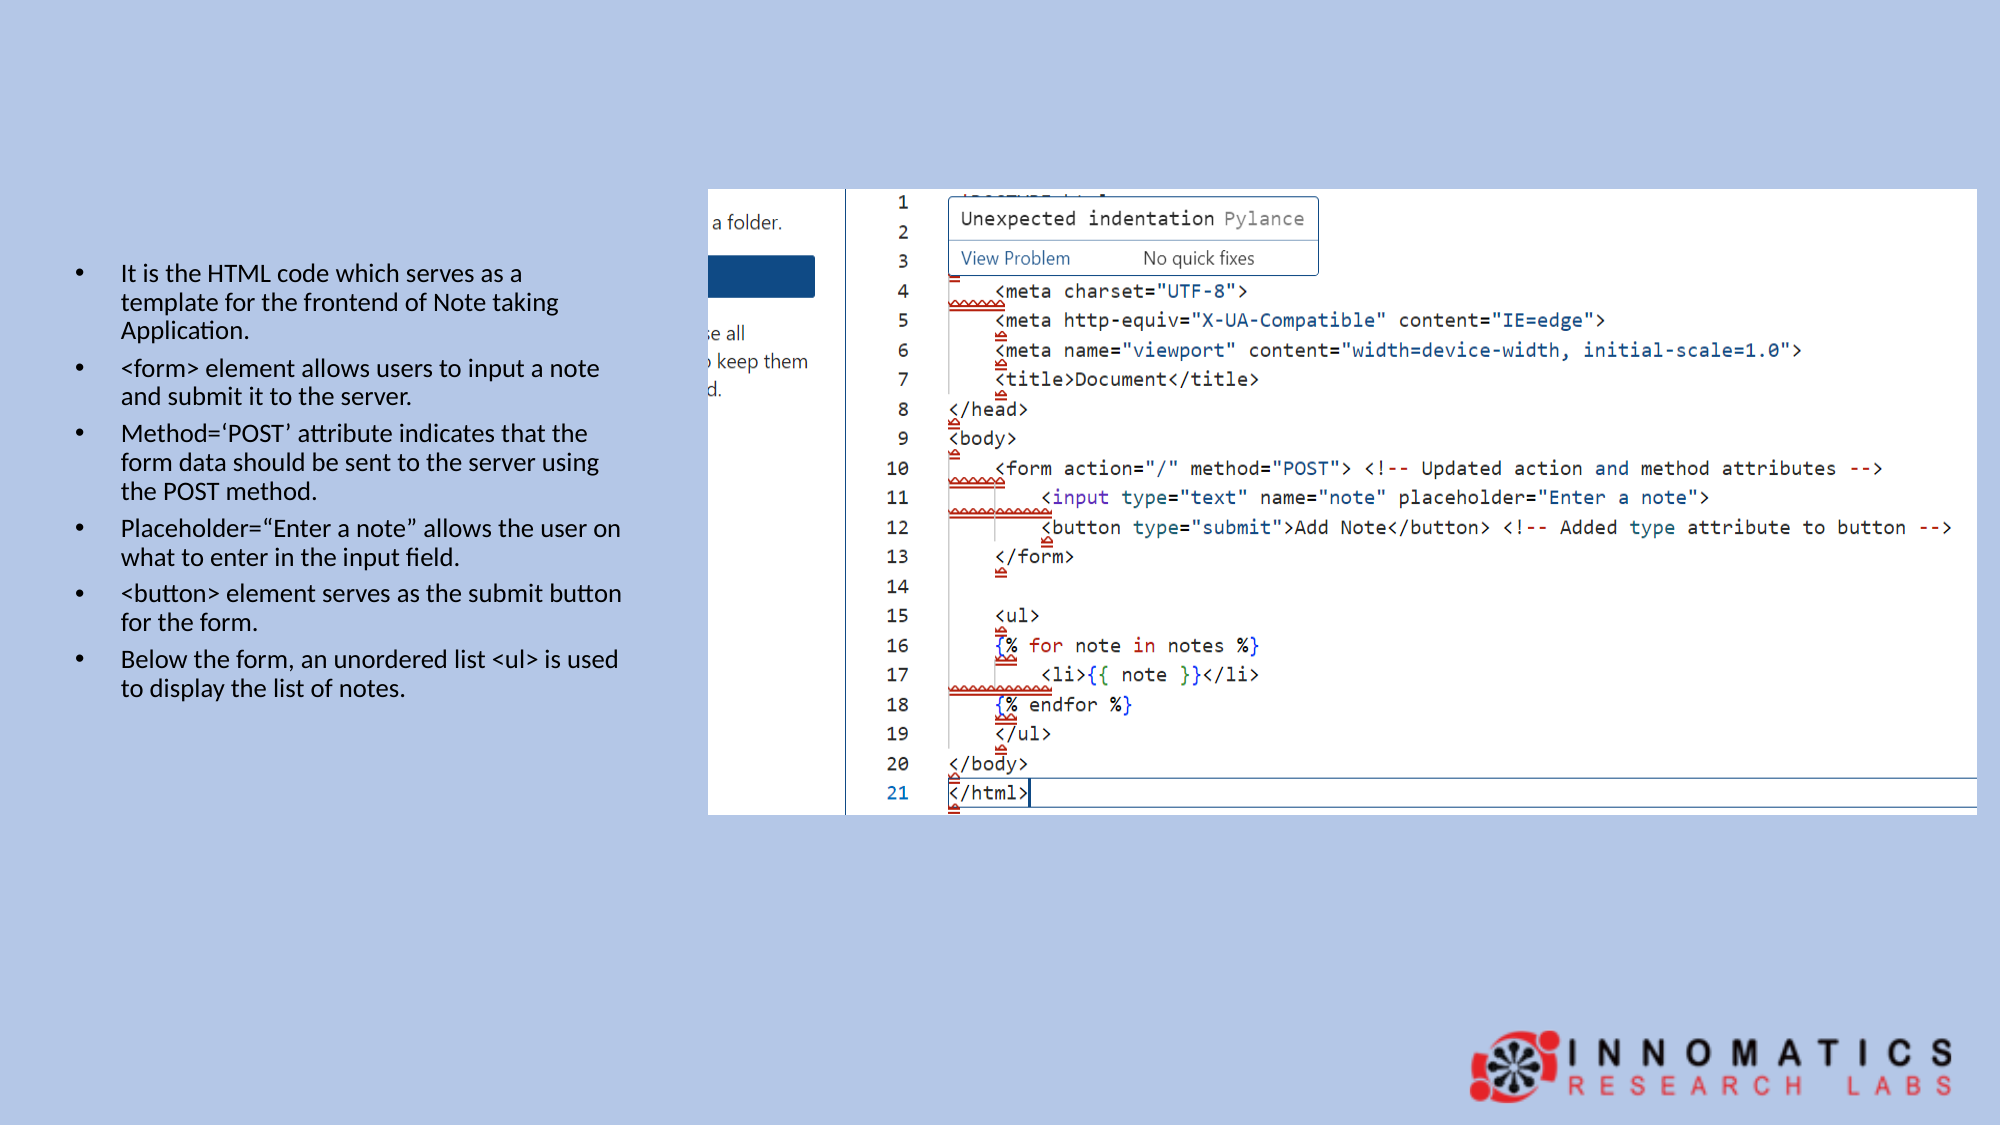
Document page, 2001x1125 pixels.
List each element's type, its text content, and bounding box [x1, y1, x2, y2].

picture [1445, 1014, 1975, 1125]
text_box It is the HTML code which serves as a template for the frontend of Note taking Application. <form> element allows users to input a note and submit it to the server. Method=‘POST’ attribute indicates that the form data should be sent to the server using the POST method. Placeholder=“Enter a note” allows the user on what to enter in the input field. <button> element serves as the submit button for the form. Below the form, an unordered list <ul> is used to display the list of notes. [23, 251, 639, 730]
picture [707, 189, 1977, 816]
